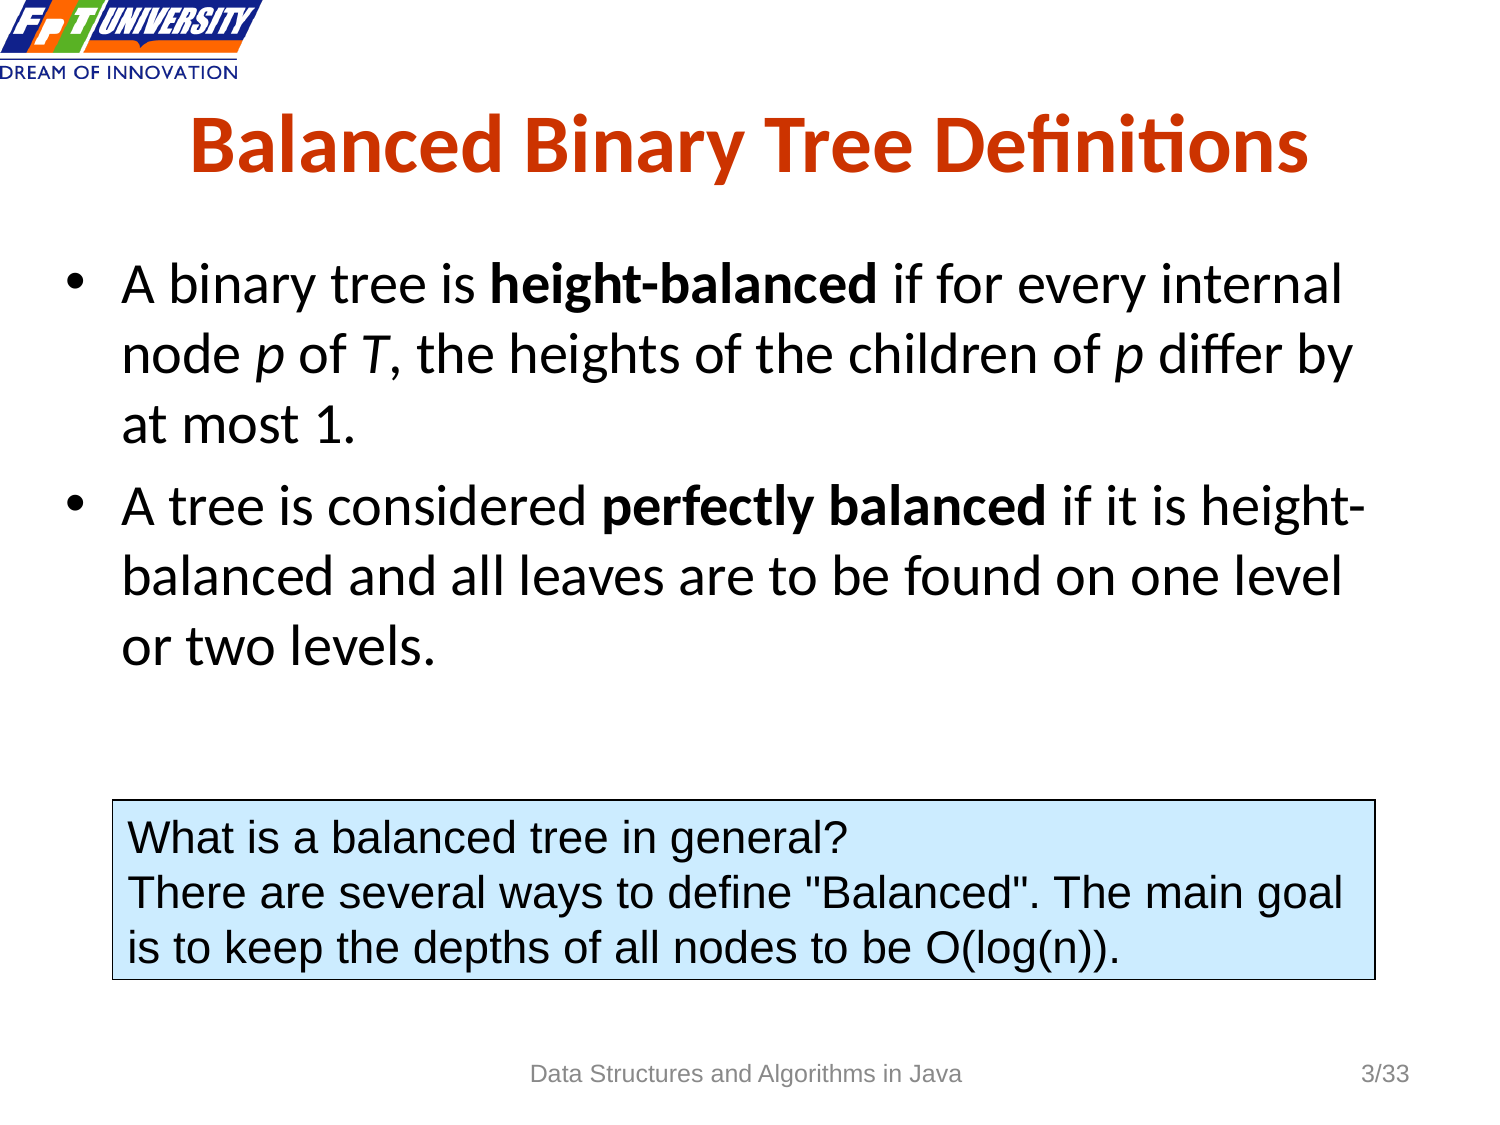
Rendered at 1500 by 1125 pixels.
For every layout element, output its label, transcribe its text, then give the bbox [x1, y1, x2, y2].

footer Data Structures and Algorithms in Java [474, 1042, 1025, 1103]
text_box Balanced Binary Tree Definitions [75, 81, 1426, 197]
text_box What is a balanced tree in general? There are several ways to define "Balanced". The main goal is to keep the depths of all nodes to be O(log(n)). [112, 800, 1375, 980]
slide_number 3/33 [1074, 1042, 1425, 1103]
picture [0, 0, 263, 79]
list A binary tree is height-balanced if for every internal node p of T, the heights of the children of p differ by at most 1. A tree is considered perfectly balanced if it is height-balanced and all leaves are to be found on one level or two levels. [50, 237, 1400, 891]
